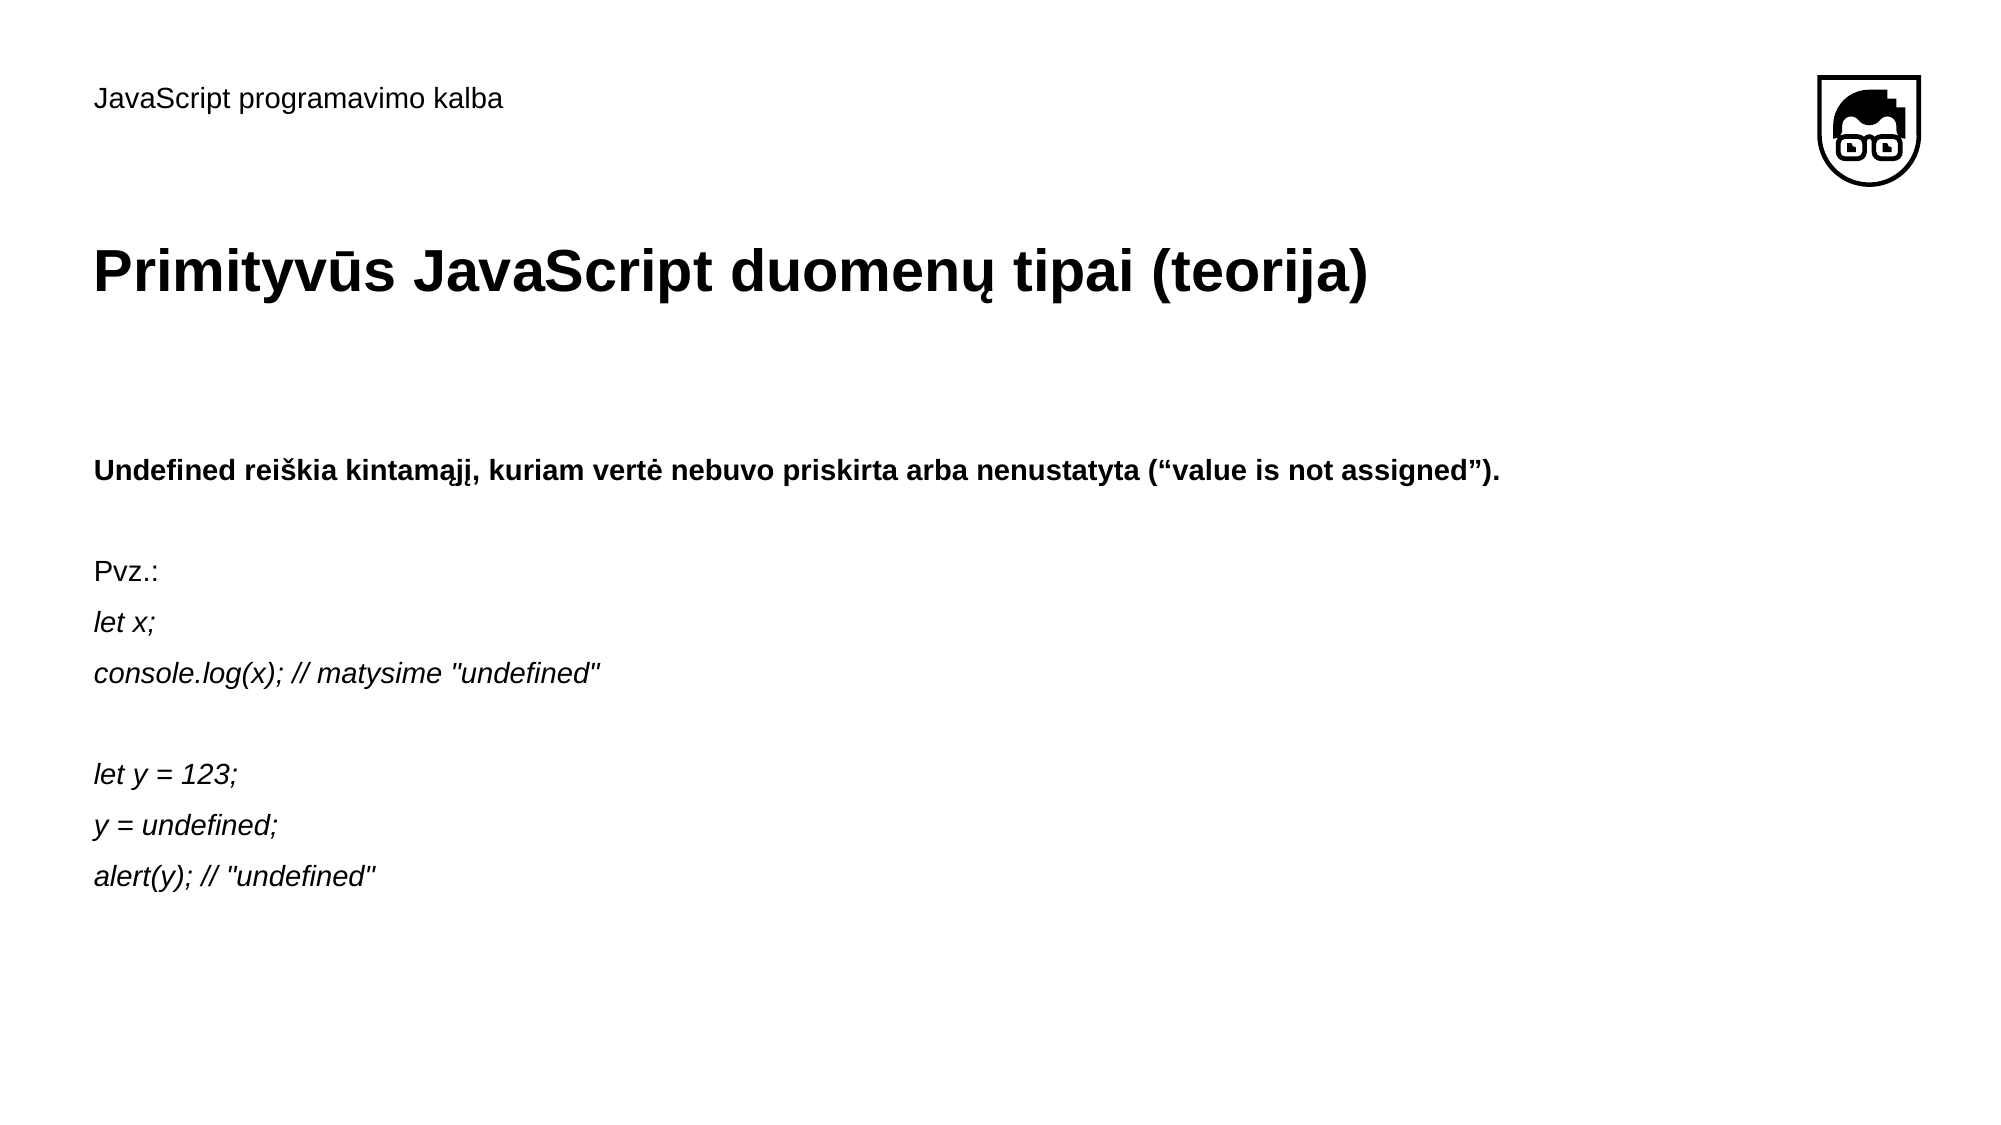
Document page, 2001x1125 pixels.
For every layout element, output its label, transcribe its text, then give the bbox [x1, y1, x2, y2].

list JavaScript programavimo kalba [78, 75, 1102, 150]
title Primityvūs JavaScript​ duomenų tipai (teorija) [78, 224, 1851, 438]
list Undefined reiškia kintamąjį, kuriam vertė nebuvo priskirta arba nenustatyta (“value is not assigned”). Pvz.: let x; console.log(x); // matysime "undefined" let y = 123; y = undefined; alert(y); // "undefined" [78, 438, 1861, 1125]
